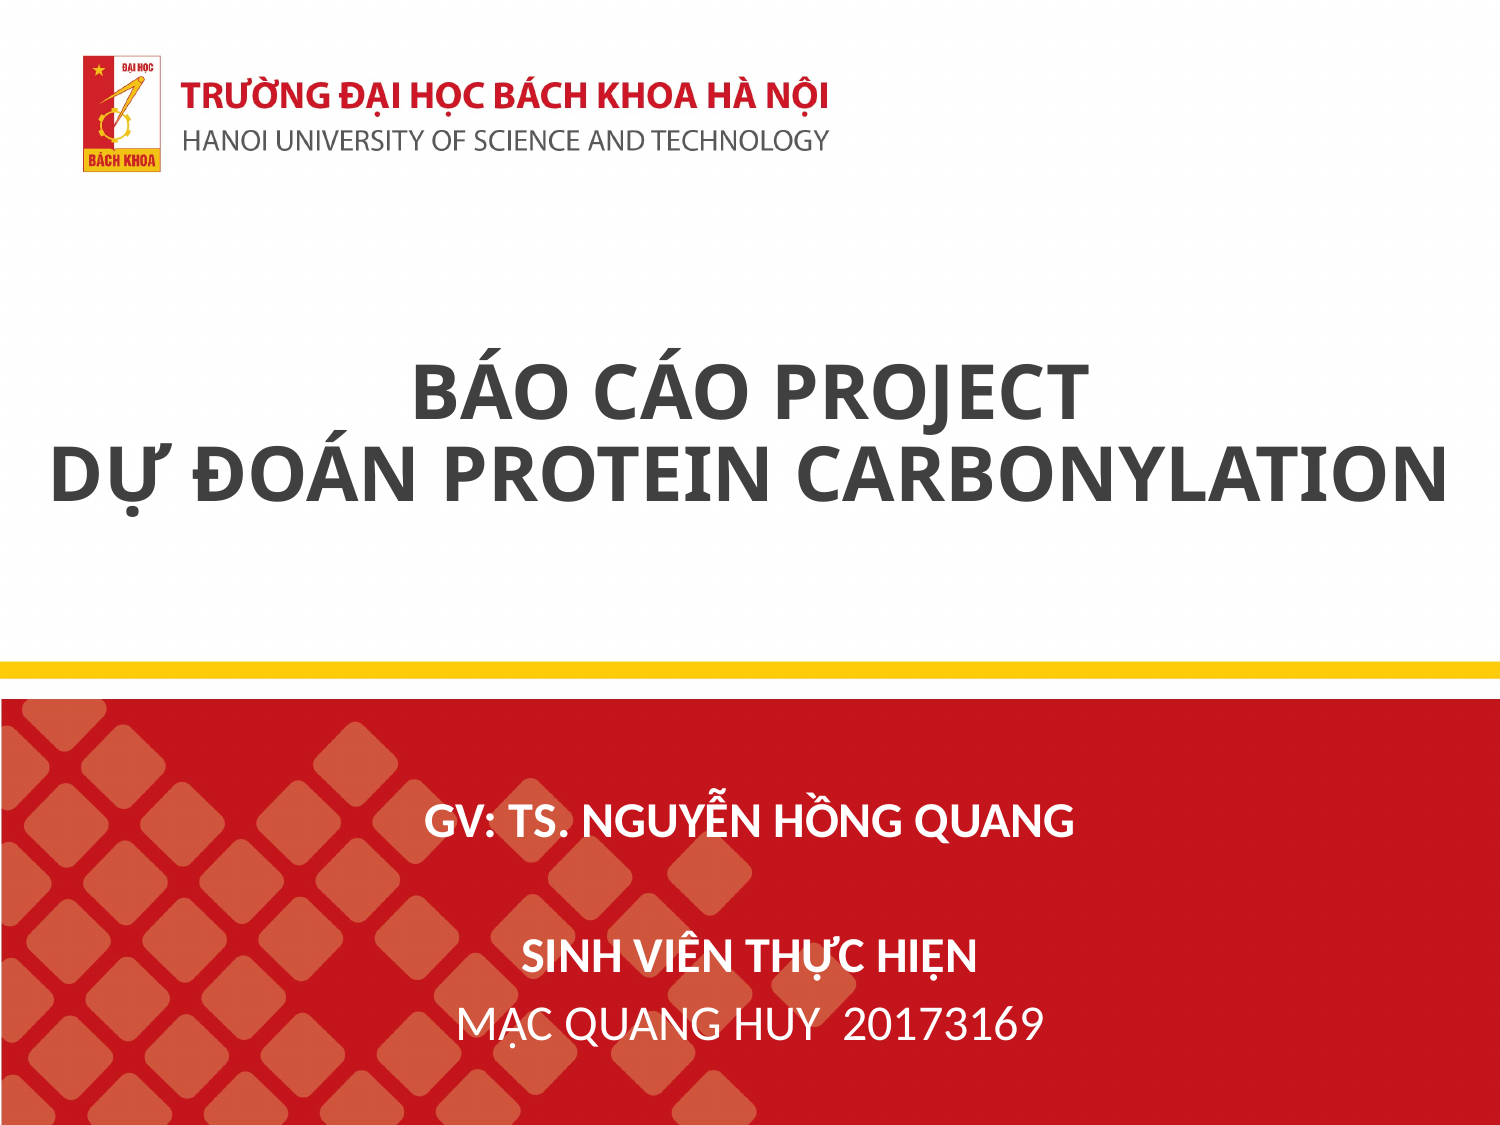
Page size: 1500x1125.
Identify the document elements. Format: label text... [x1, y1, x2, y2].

title BÁO CÁO PROJECT DỰ ĐOÁN PROTEIN CARBONYLATION [29, 276, 1471, 526]
picture [0, 0, 1500, 1125]
subtitle GV: TS. NGUYỄN HỒNG QUANG SINH VIÊN THỰC HIỆN MẠC QUANG HUY 20173169 [187, 787, 1313, 1059]
